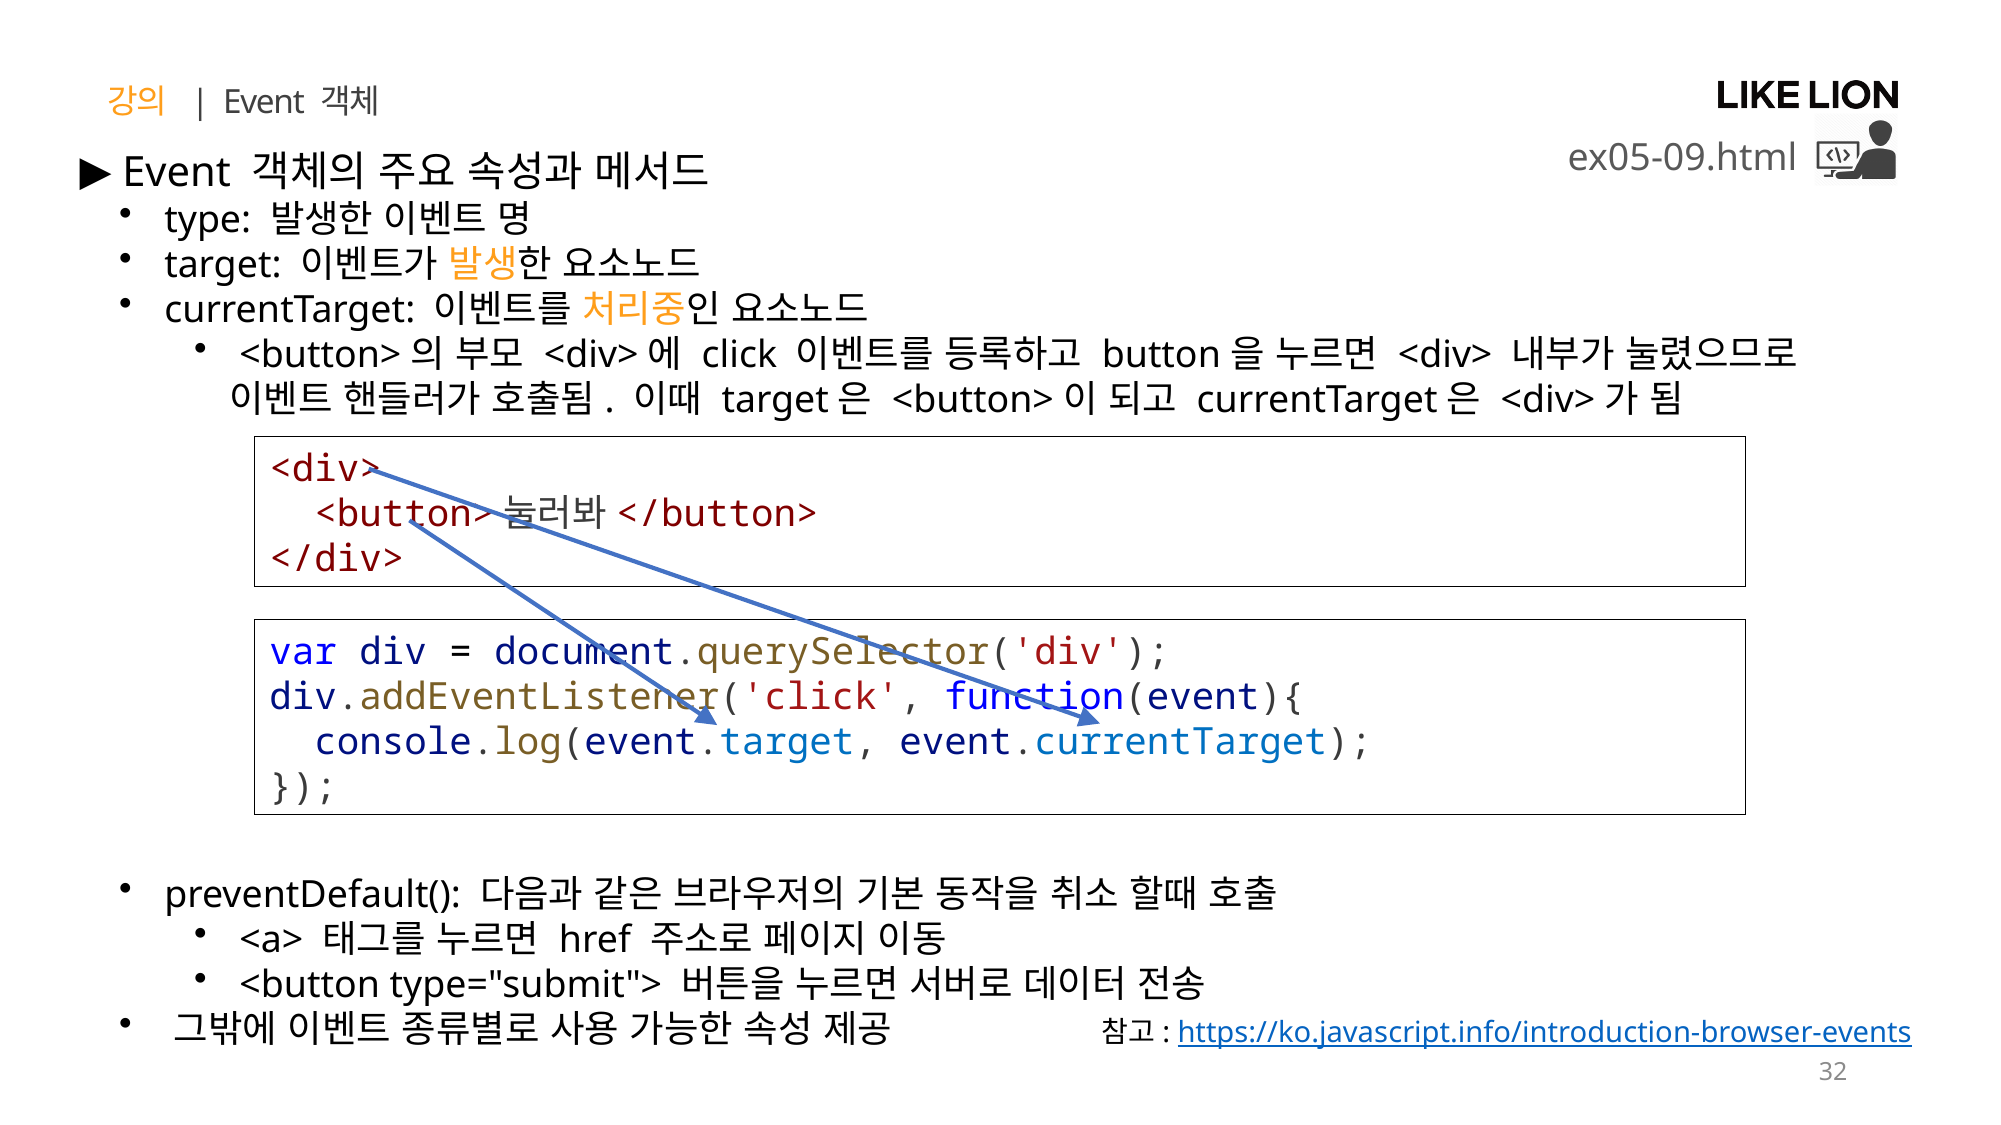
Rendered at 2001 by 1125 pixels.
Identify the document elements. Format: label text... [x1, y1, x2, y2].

slide_number 32 [1412, 1061, 1863, 1103]
text_box ex05-09.html [1212, 125, 1812, 186]
picture [1814, 113, 1898, 186]
text_box <div> <button>눌러봐</button> </div> [254, 436, 1746, 587]
text_box 강의 | Event 객체 [92, 72, 866, 128]
text_box Event 객체의 주요 속성과 메서드 type: 발생한 이벤트 명 target: 이벤트가 발생한 요소노드 currentTarget: 이벤트를 처리중인 요소노드 <button>의 부모 <div>에 click 이벤트를 등록하고 button을 누르면 <div> 내부가 눌렸으므로 이벤트 핸들러가 호출됨. 이때 target은 <button>이 되고 currentTarget은 <div>가 됨 preventDefault(): 다음과 같은 브라우저의 기본 동작을 취소 할때 호출 <a> 태그를 누르면 href 주소로 페이지 이동 <button type="submit"> 버튼을 누르면 서버로 데이터 전송 그밖에 이벤트 종류별로 사용 가능한 속성 제공 [64, 137, 1898, 1057]
text_box 참고: https://ko.javascript.info/introduction-browser-events [1015, 1006, 1927, 1061]
picture [1718, 80, 1898, 109]
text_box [368, 468, 1100, 724]
text_box var div = document.querySelector('div'); div.addEventListener('click', function(event){ console.log(event.target, event.currentTarget); }); [254, 619, 1746, 815]
